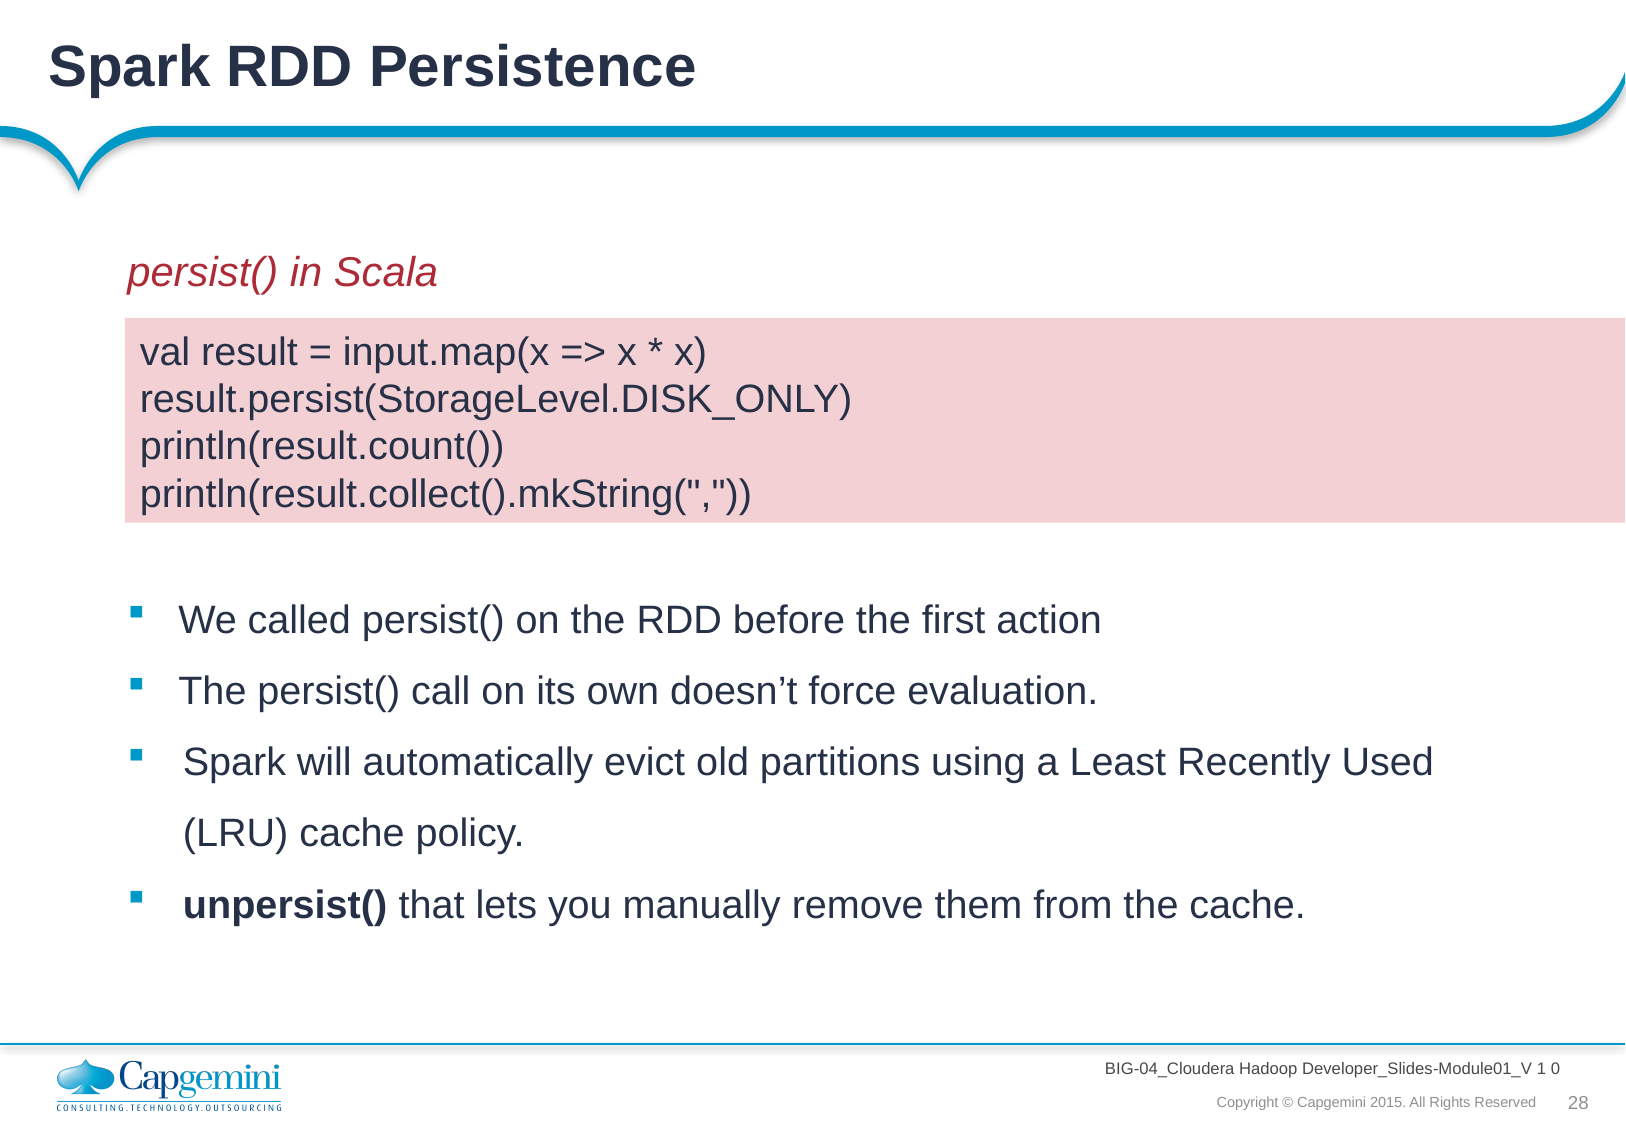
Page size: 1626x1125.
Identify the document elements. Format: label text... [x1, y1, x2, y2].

text_box val result = input.map(x => x * x) result.persist(StorageLevel.DISK_ONLY) println(result.count()) println(result.collect().mkString(",")) [124, 317, 1625, 523]
text_box We called persist() on the RDD before the first action The persist() call on its own doesn’t force evaluation. Spark will automatically evict old partitions using a Least Recently Used (LRU) cache policy. unpersist() that lets you manually remove them from the cache. [112, 562, 1475, 934]
text_box persist() in Scala [112, 212, 1550, 303]
picture [57, 1059, 281, 1111]
text_box Spark RDD Persistence [0, 24, 1625, 113]
